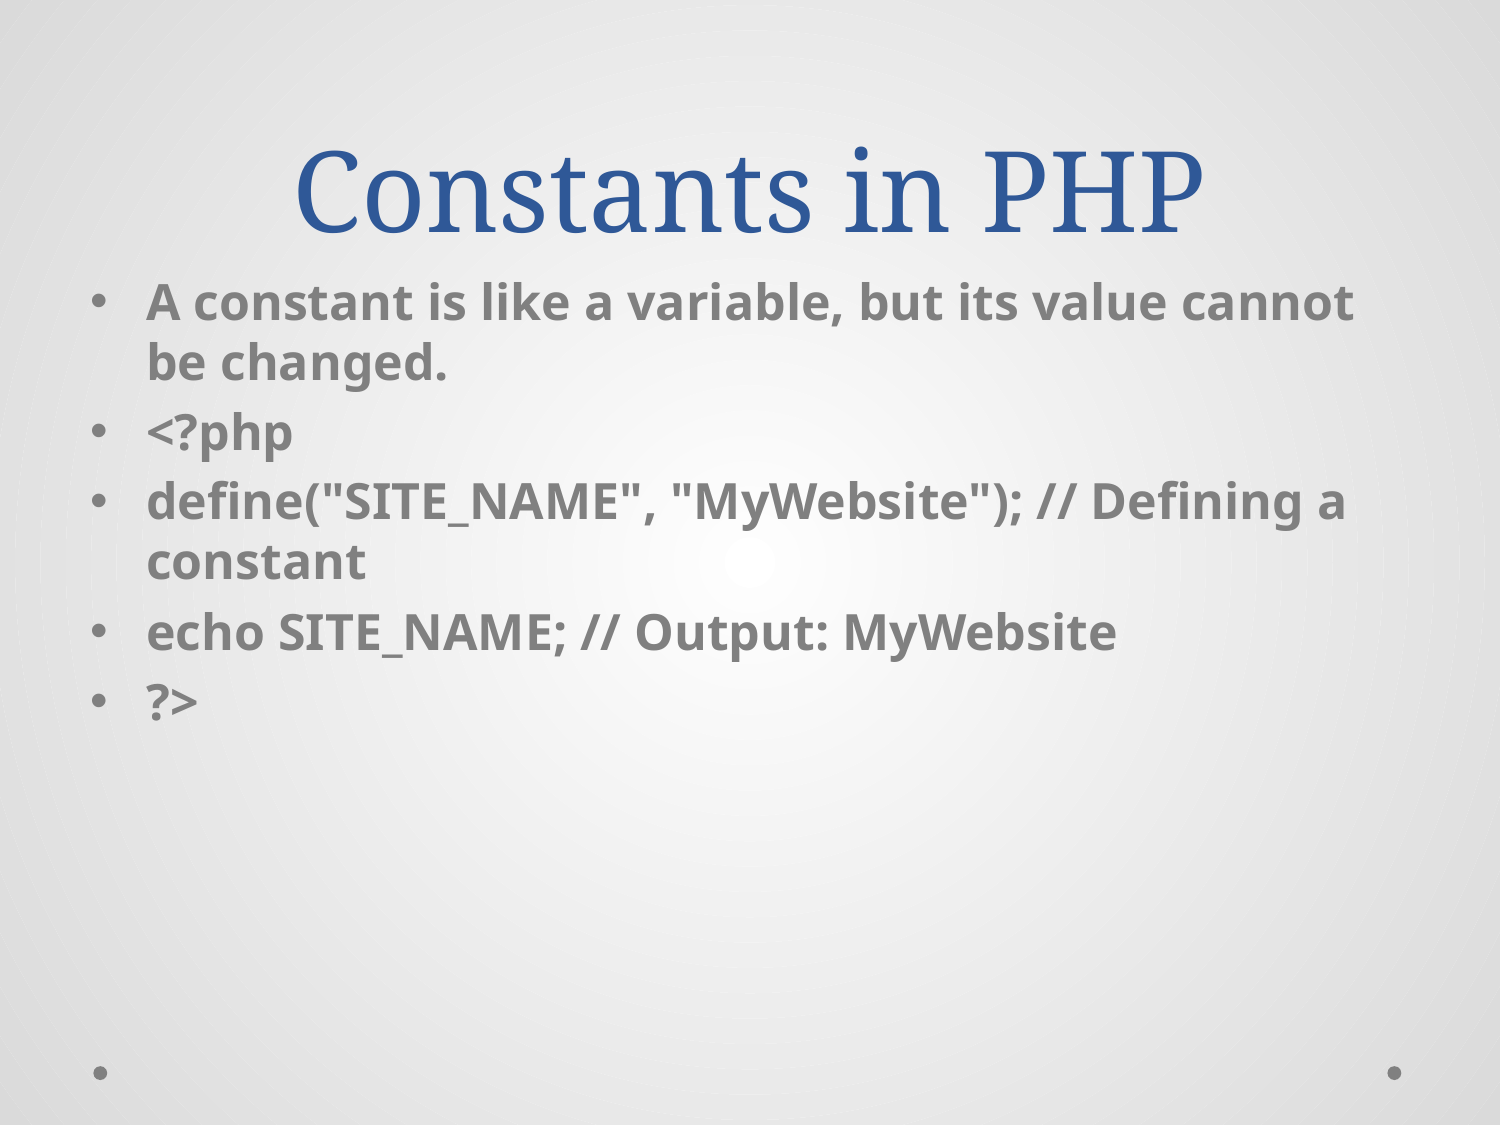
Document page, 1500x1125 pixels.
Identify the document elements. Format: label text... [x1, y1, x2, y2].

list A constant is like a variable, but its value cannot be changed. <?php define("SITE_NAME", "MyWebsite"); // Defining a constant echo SITE_NAME; // Output: MyWebsite ?> [75, 262, 1425, 1005]
title Constants in PHP [75, 0, 1425, 262]
